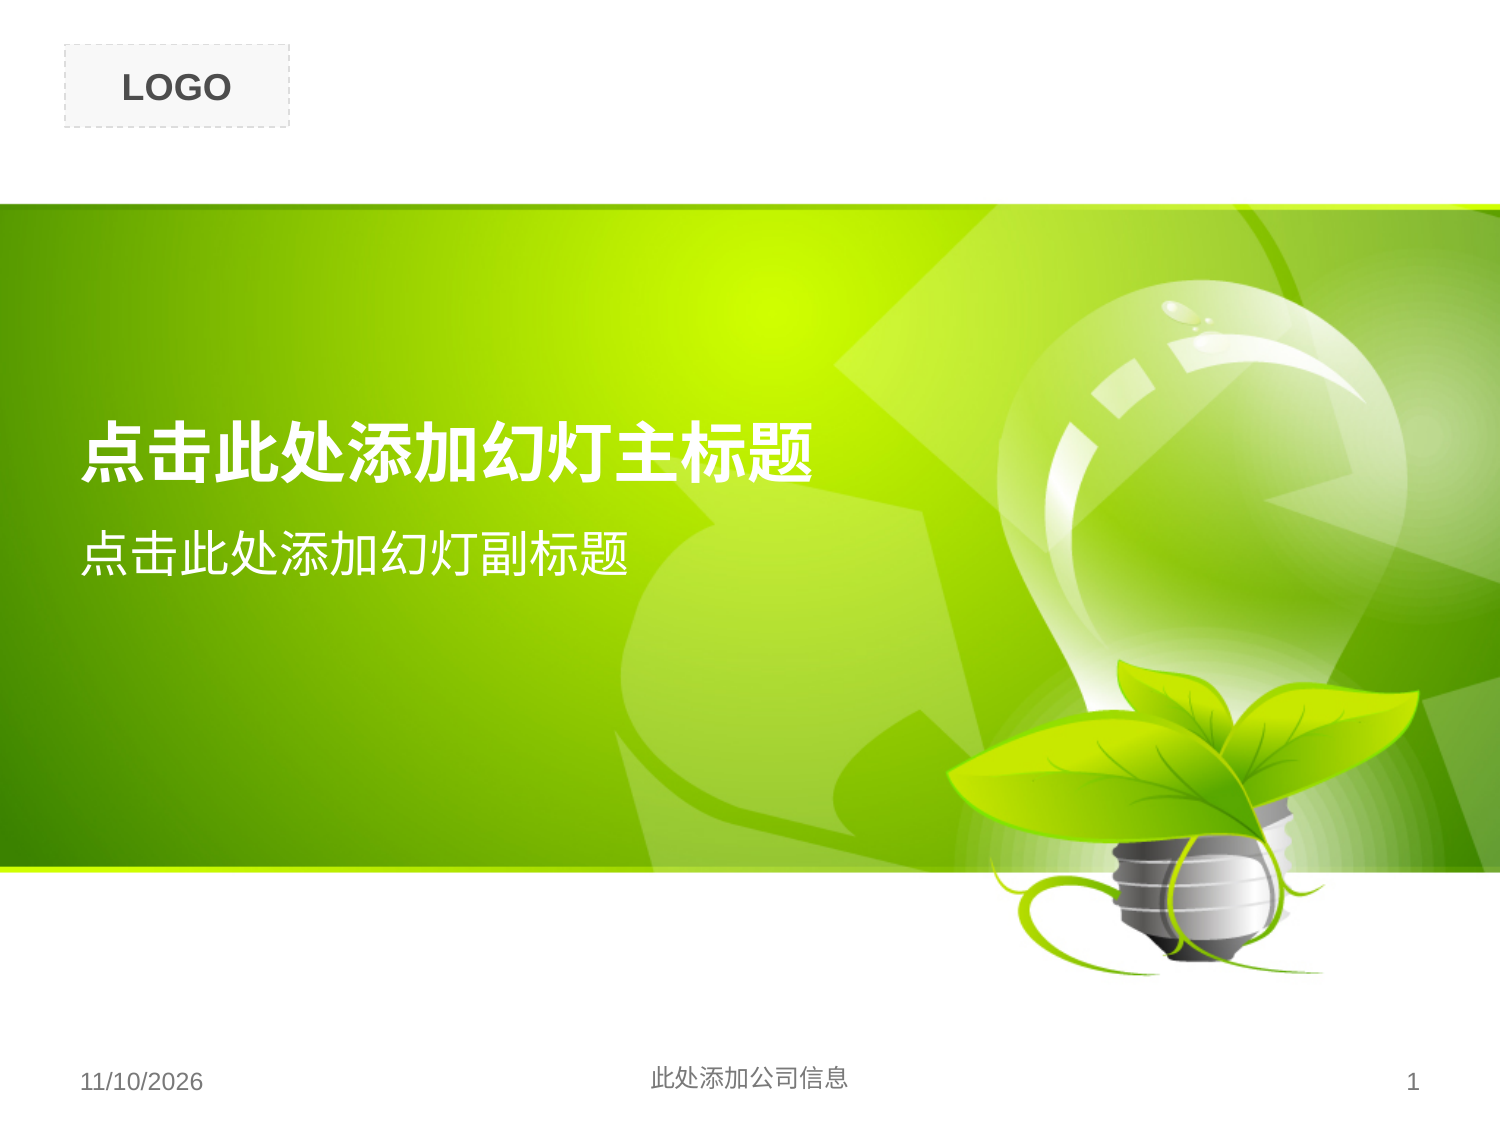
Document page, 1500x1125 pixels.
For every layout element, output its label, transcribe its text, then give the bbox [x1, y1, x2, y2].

slide_number 1 [1085, 1058, 1436, 1103]
picture [0, 0, 1500, 1125]
subtitle 点击此处添加幻灯副标题 [64, 515, 1436, 598]
title 点击此处添加幻灯主标题 [64, 385, 1436, 515]
footer 此处添加公司信息 [512, 1058, 988, 1103]
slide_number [64, 1058, 415, 1103]
